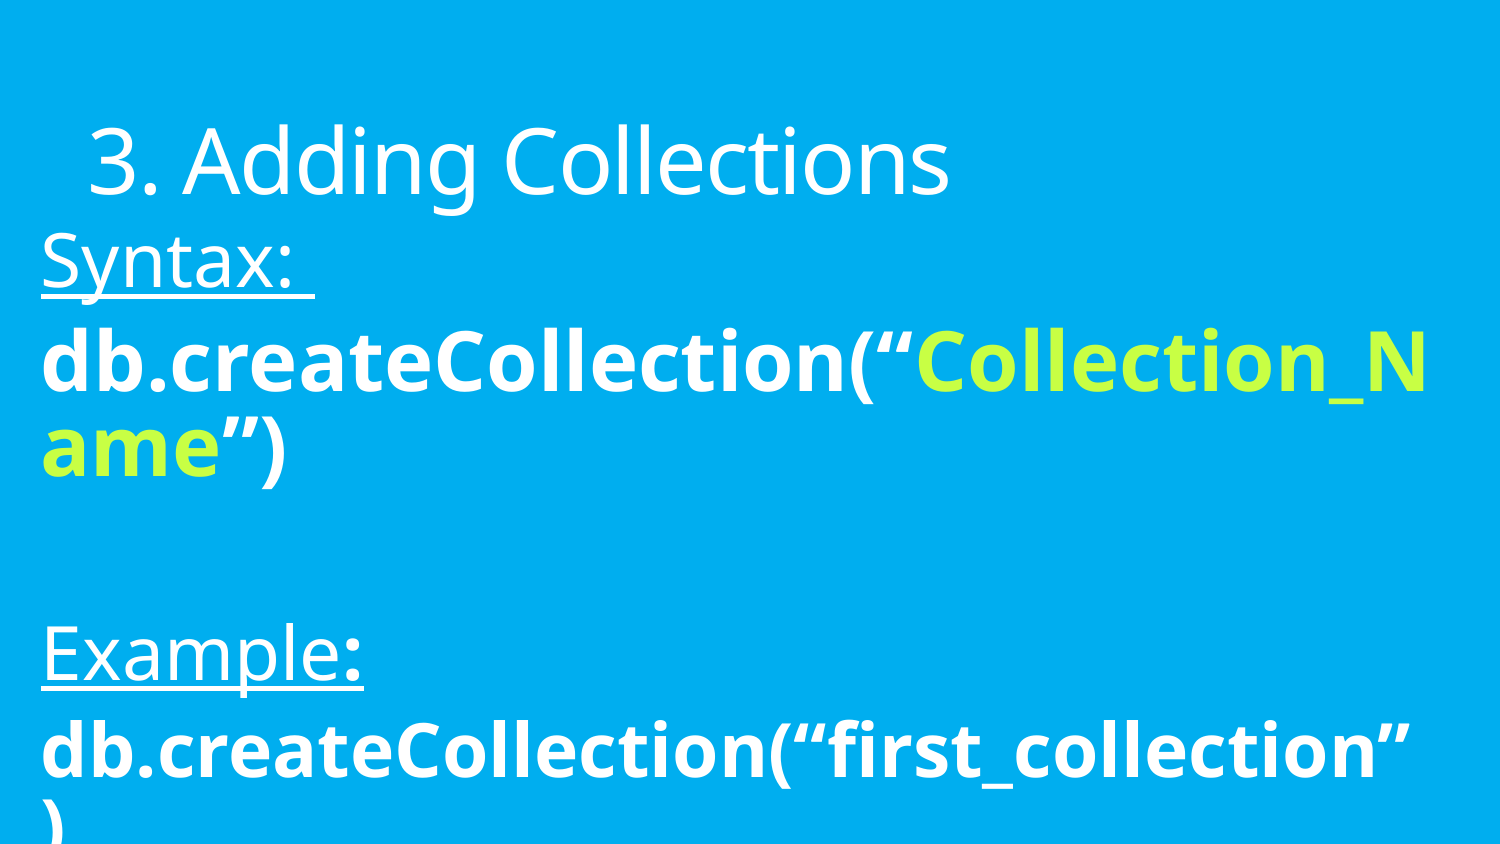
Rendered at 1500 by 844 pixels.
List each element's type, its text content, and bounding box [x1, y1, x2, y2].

picture [44, 800, 62, 844]
subtitle Syntax: db.createCollection(“Collection_Name”) Example: db.createCollection(“first_collection”) [29, 221, 1447, 788]
title 3. Adding Collections [76, 67, 1404, 218]
